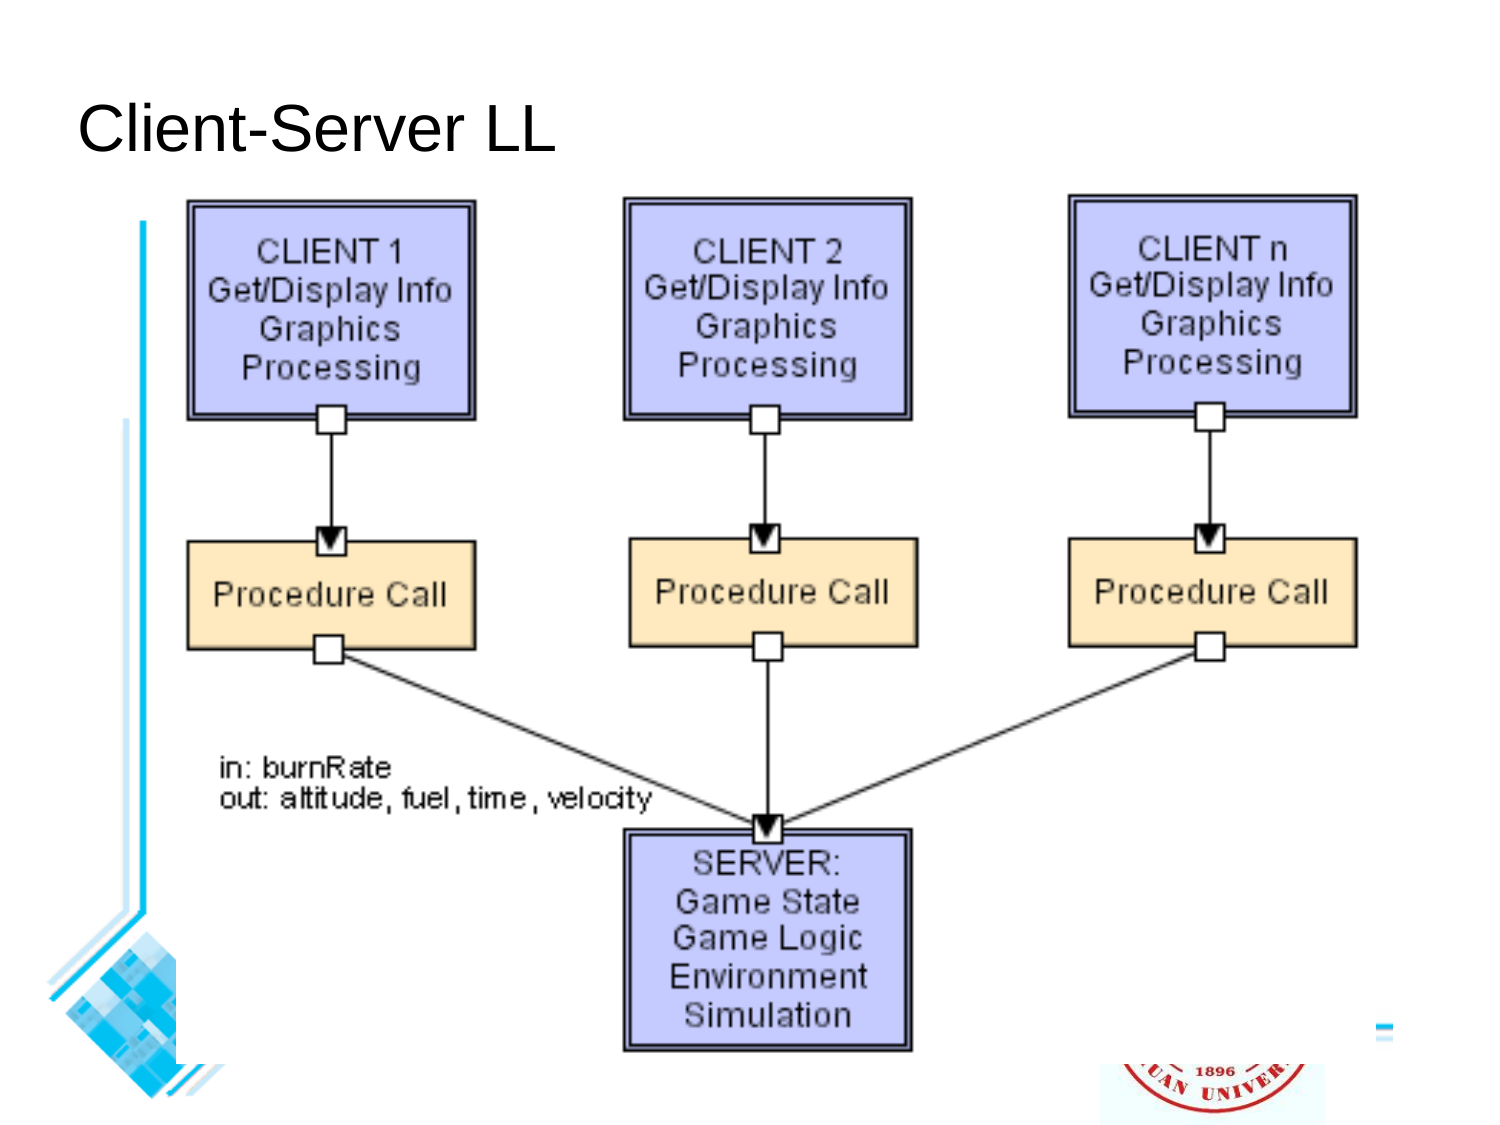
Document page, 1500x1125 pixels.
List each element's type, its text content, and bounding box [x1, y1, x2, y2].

text_box Client-Server LL [62, 37, 1413, 188]
picture [35, 184, 1393, 1125]
